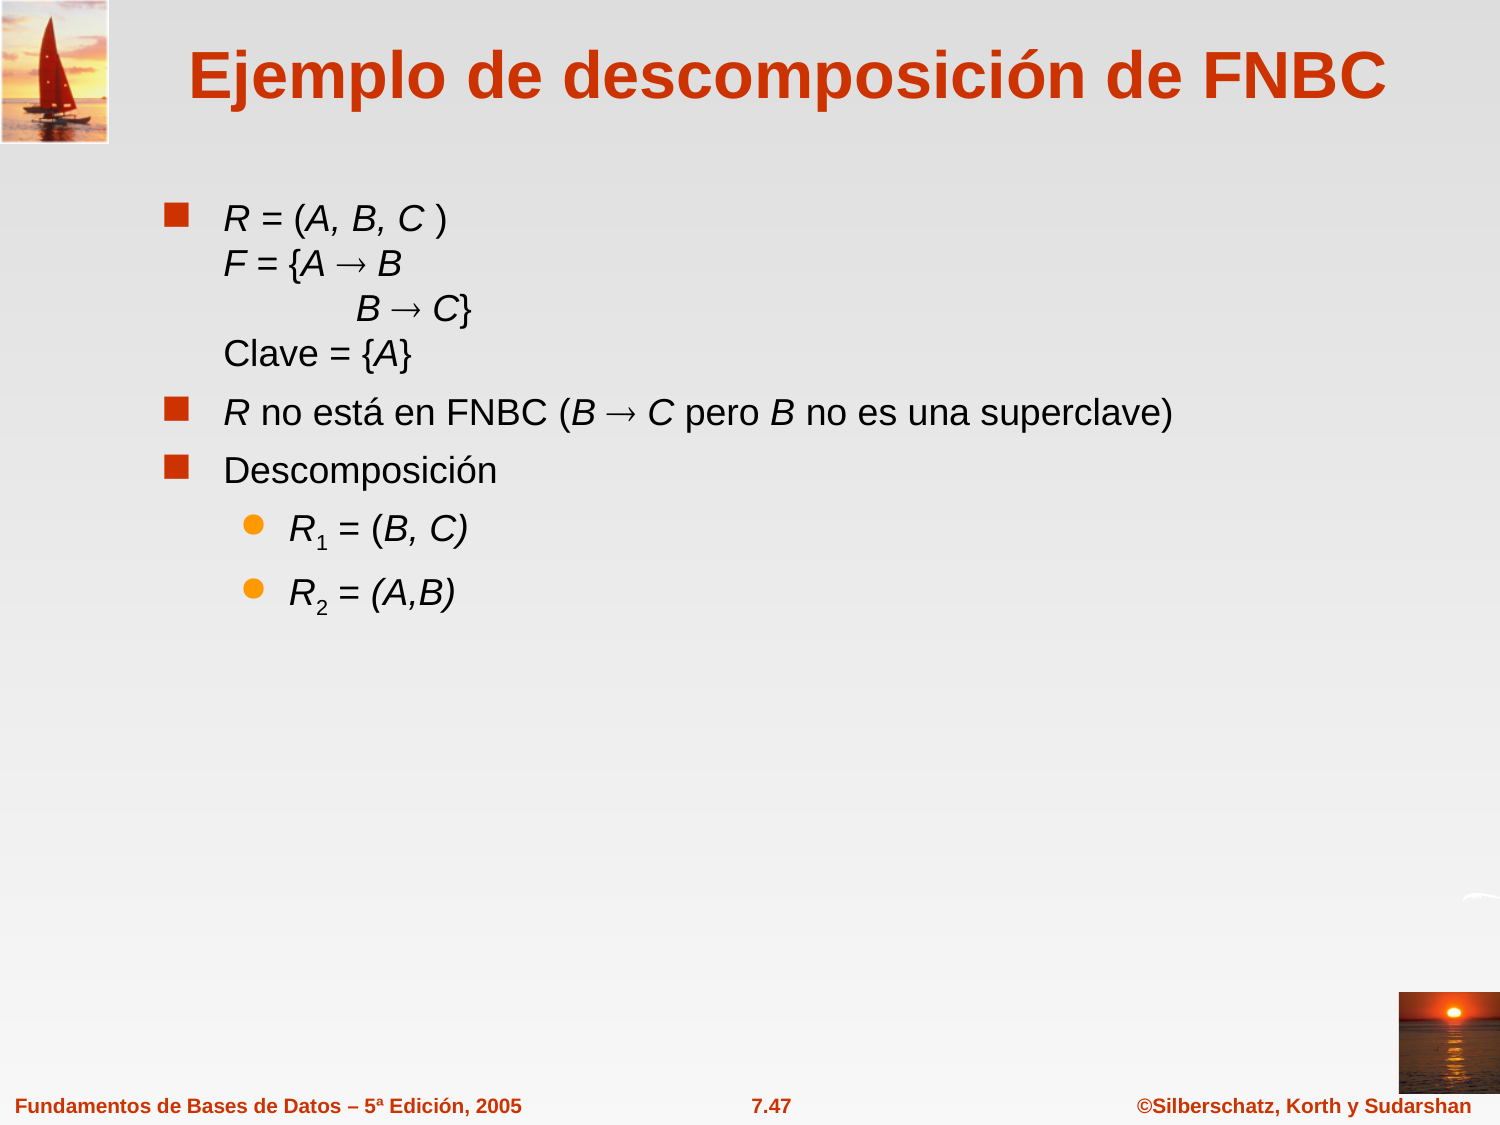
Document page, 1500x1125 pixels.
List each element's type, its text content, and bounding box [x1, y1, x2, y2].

title Ejemplo de descomposición de FNBC [125, 18, 1452, 120]
picture [1398, 992, 1500, 1094]
list R = (A, B, C ) F = {A  B B  C} Clave = {A} R no está en FNBC (B  C pero B no es una superclave) Descomposición R1 = (B, C) R2 = (A,B) [151, 186, 1193, 885]
picture [0, 0, 109, 144]
